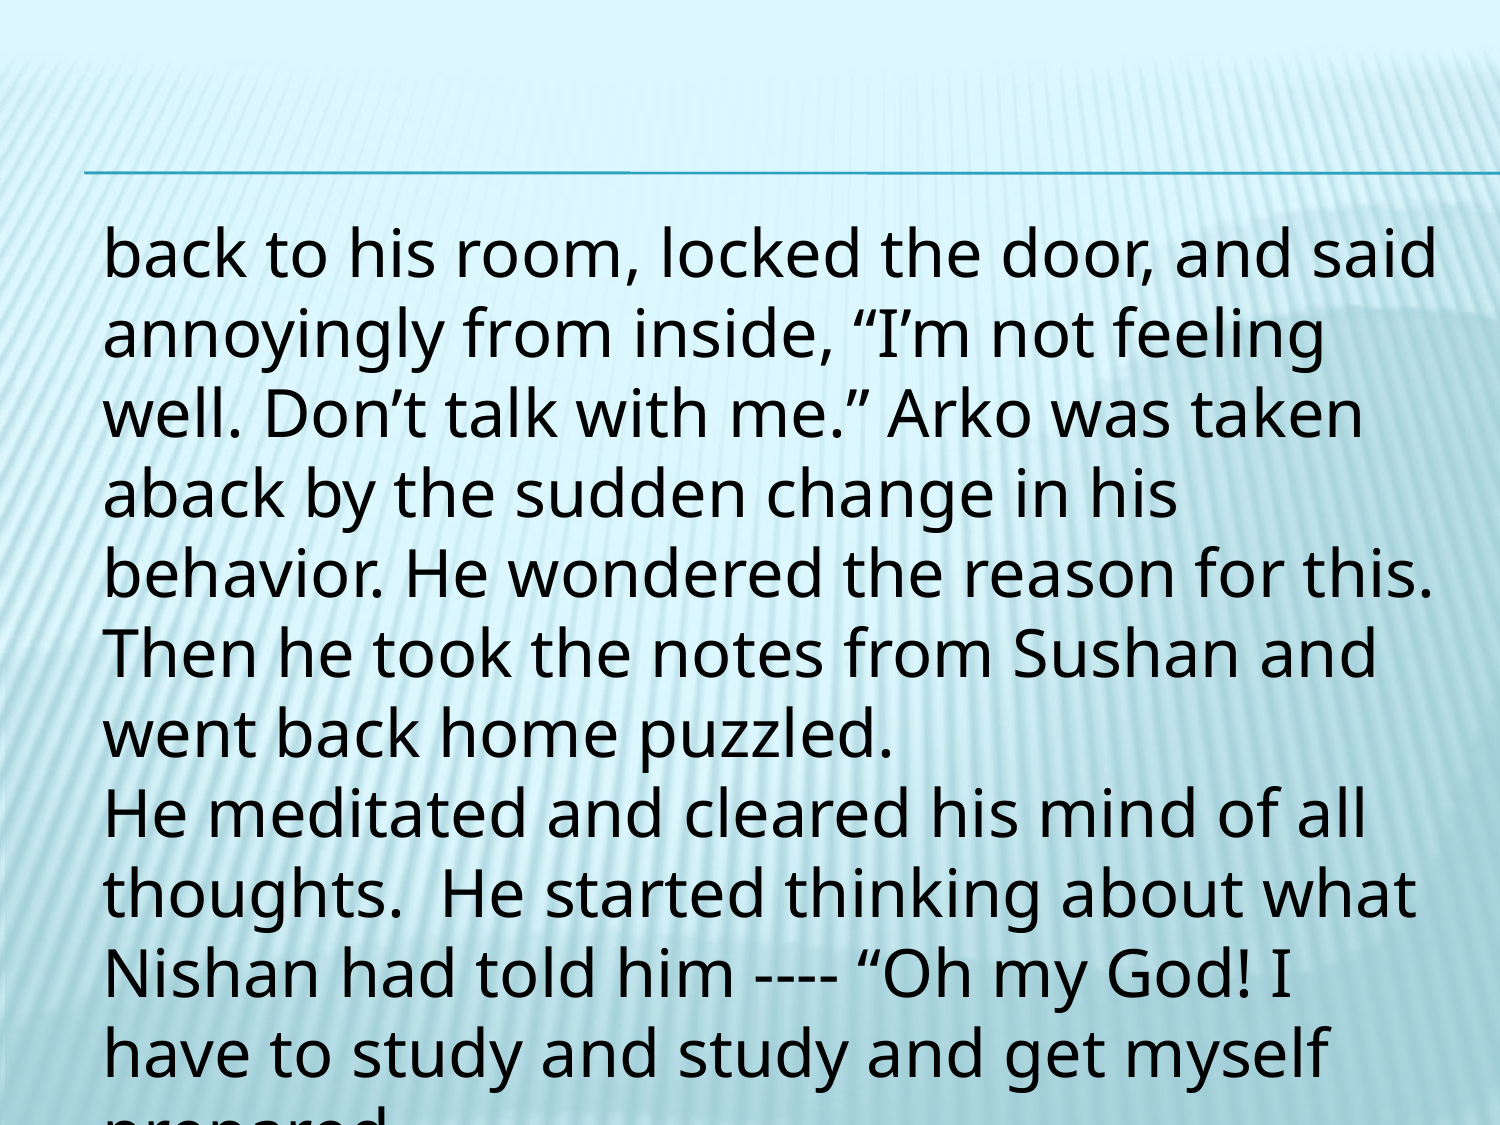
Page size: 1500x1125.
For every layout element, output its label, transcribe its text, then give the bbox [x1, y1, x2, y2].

text_box back to his room, locked the door, and said annoyingly from inside, “I’m not feeling well. Don’t talk with me.” Arko was taken aback by the sudden change in his behavior. He wondered the reason for this. Then he took the notes from Sushan and went back home puzzled. He meditated and cleared his mind of all thoughts. He started thinking about what Nishan had told him ---- “Oh my God! I have to study and study and get myself prepared [87, 203, 1463, 1125]
